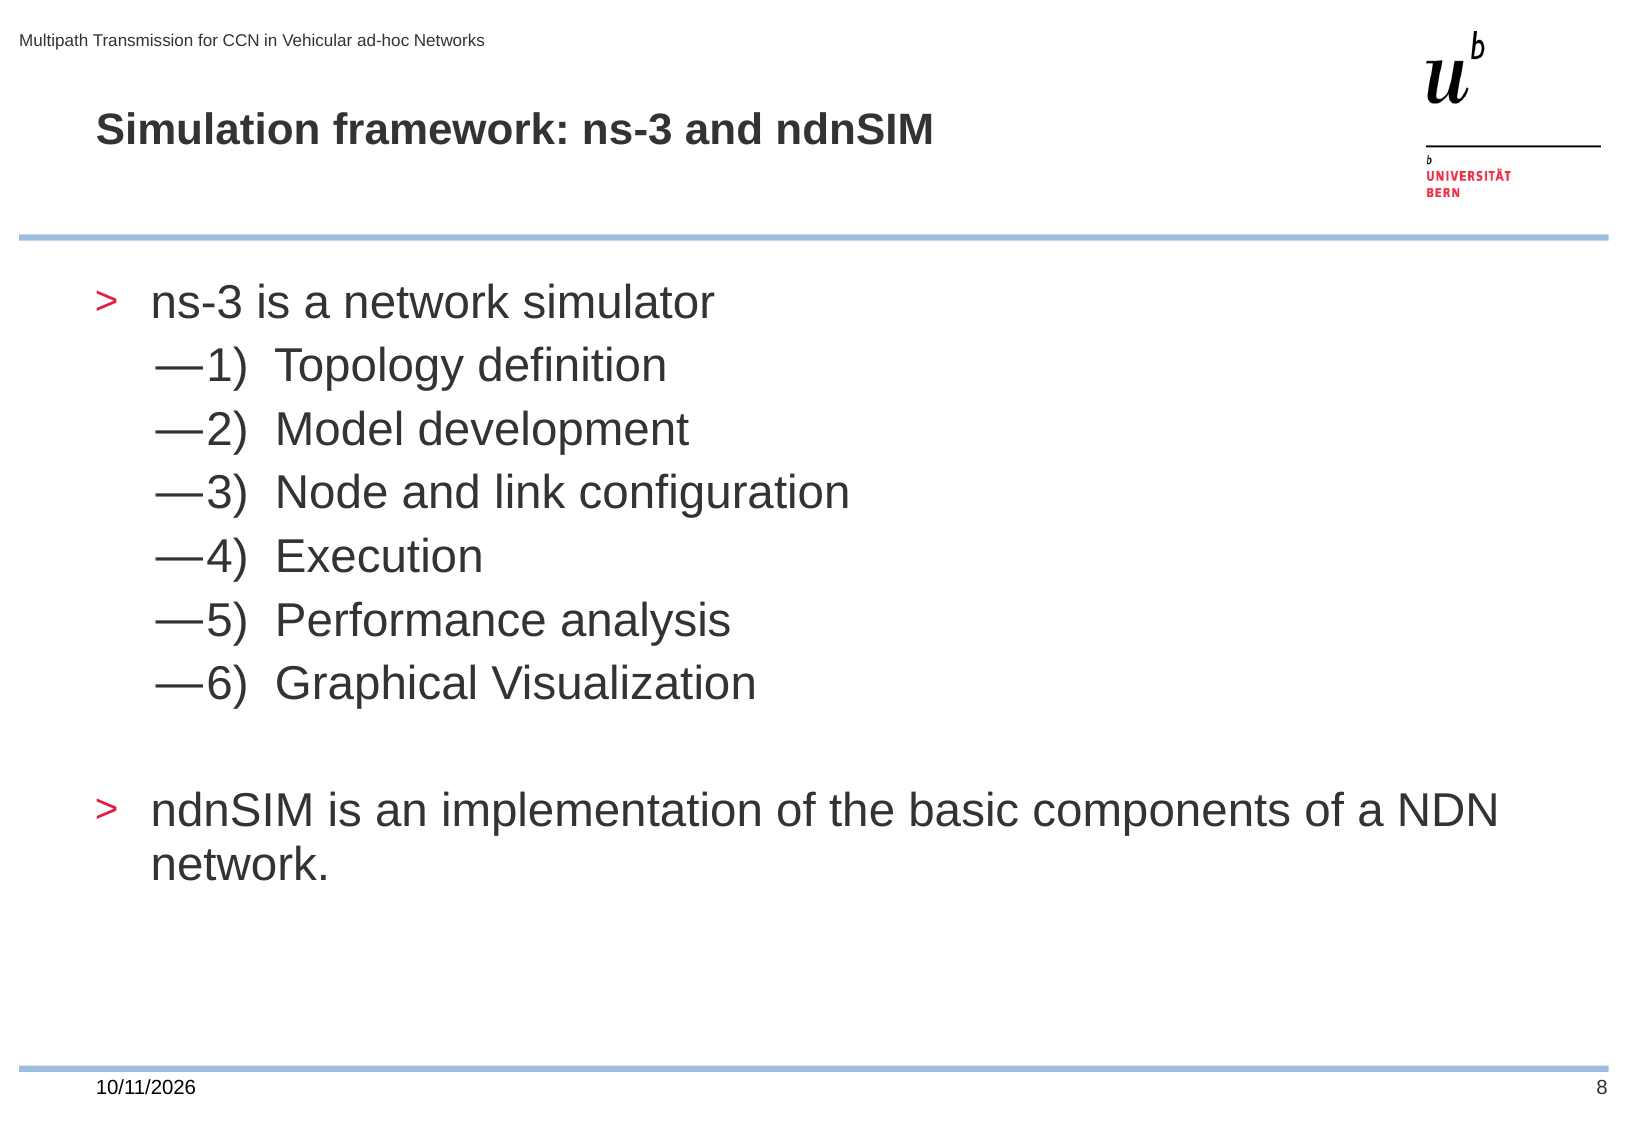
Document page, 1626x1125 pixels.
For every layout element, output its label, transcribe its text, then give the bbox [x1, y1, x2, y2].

slide_number 8 [1543, 1073, 1608, 1104]
list ns-3 is a network simulator 1) Topology definition 2) Model development 3) Node and link configuration 4) Execution 5) Performance analysis 6) Graphical Visualization ndnSIM is an implementation of the basic components of a NDN network. [94, 274, 1528, 1014]
footer Multipath Transmission for CCN in Vehicular ad-hoc Networks [18, 29, 979, 72]
picture [1426, 31, 1601, 197]
title Simulation framework: ns-3 and ndnSIM [95, 105, 1273, 241]
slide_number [95, 1073, 774, 1104]
